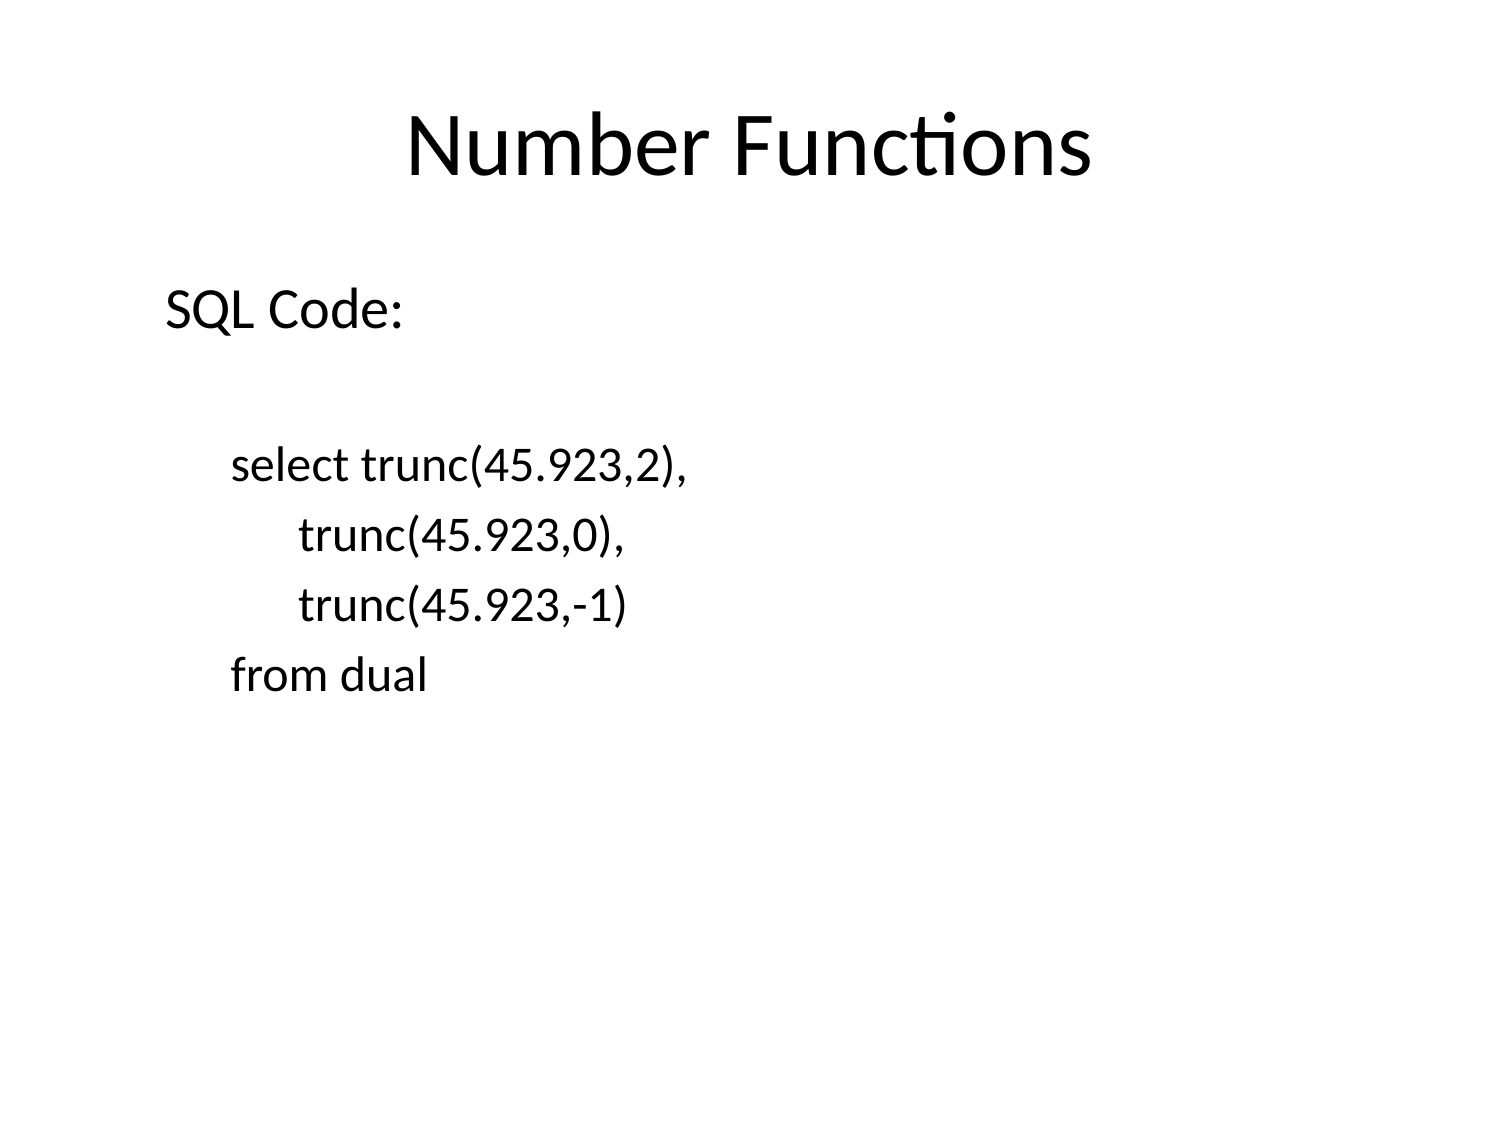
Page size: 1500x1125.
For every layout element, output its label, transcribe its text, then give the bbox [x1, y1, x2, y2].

title Number Functions [75, 45, 1425, 233]
list SQL Code: select trunc(45.923,2), trunc(45.923,0), trunc(45.923,-1) from dual [75, 262, 1425, 1005]
